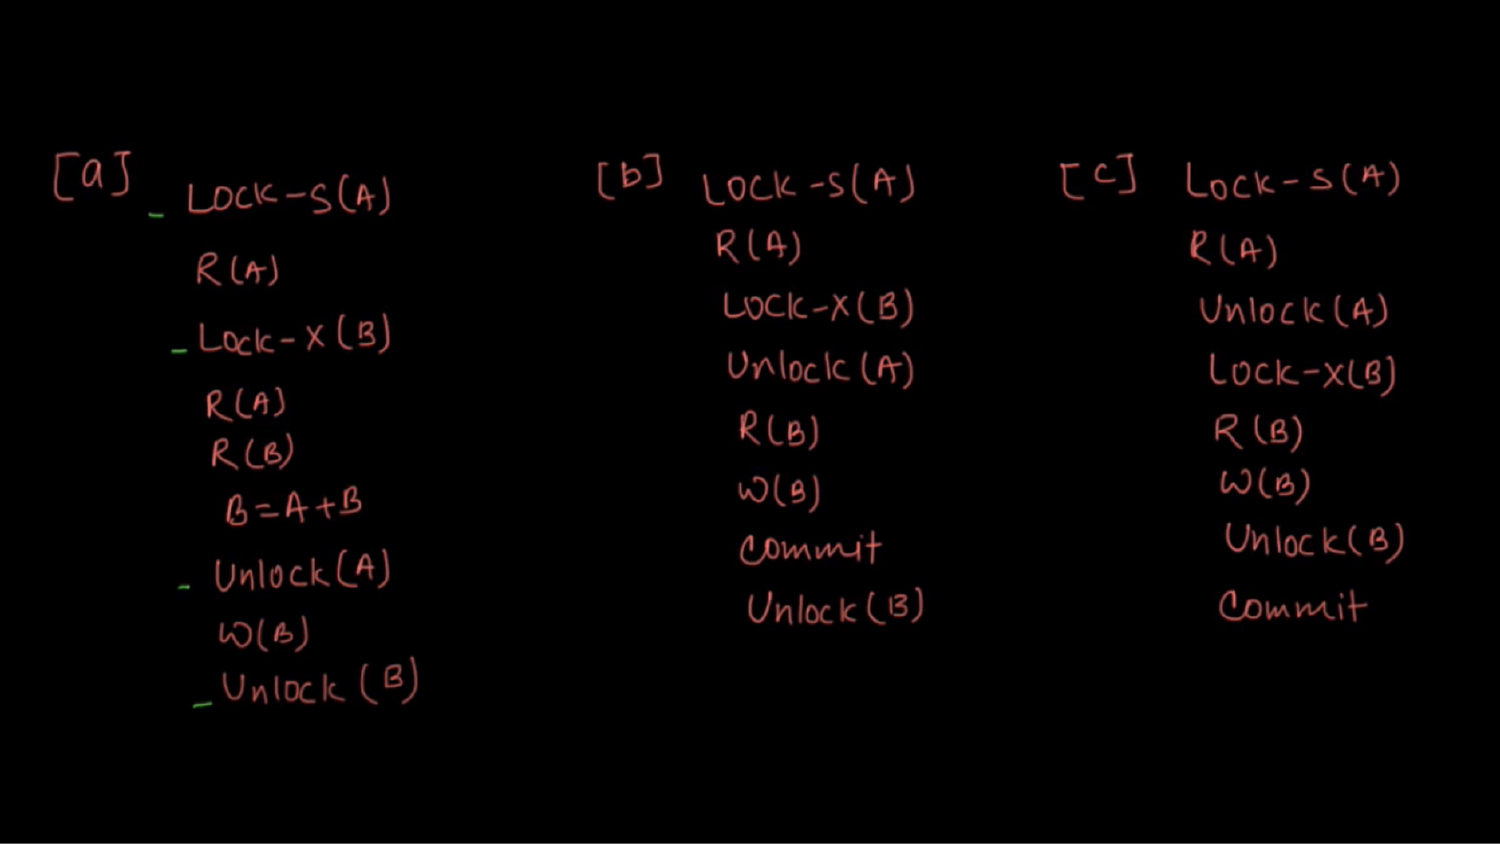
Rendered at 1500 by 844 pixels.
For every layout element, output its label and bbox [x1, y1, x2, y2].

picture [49, 134, 1463, 710]
